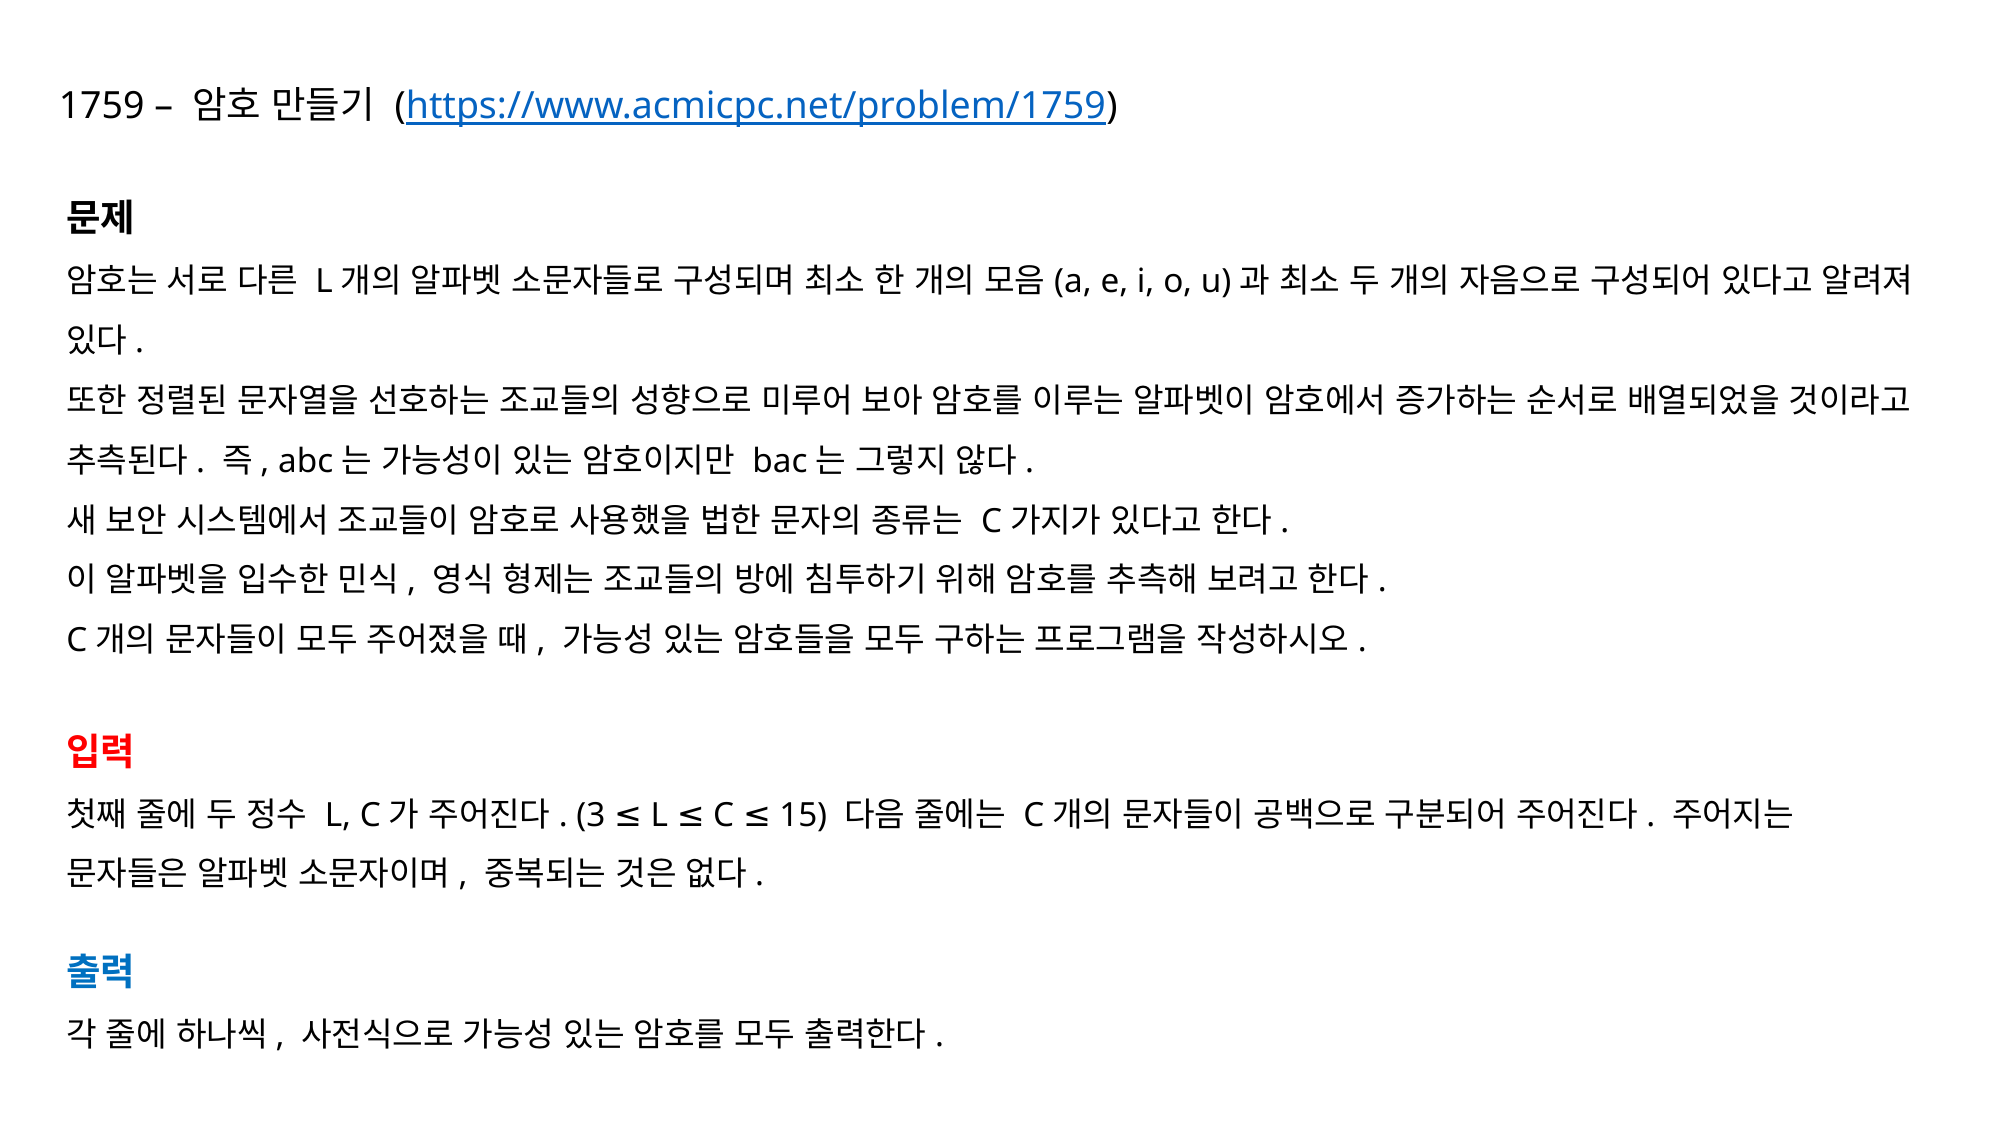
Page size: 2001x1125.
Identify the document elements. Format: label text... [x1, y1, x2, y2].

text_box 1759 – 암호 만들기 (https://www.acmicpc.net/problem/1759) [43, 48, 1133, 140]
text_box 출력 각 줄에 하나씩, 사전식으로 가능성 있는 암호를 모두 출력한다. [51, 918, 1813, 1061]
text_box 문제 암호는 서로 다른 L개의 알파벳 소문자들로 구성되며 최소 한 개의 모음(a, e, i, o, u)과 최소 두 개의 자음으로 구성되어 있다고 알려져 있다. 또한 정렬된 문자열을 선호하는 조교들의 성향으로 미루어 보아 암호를 이루는 알파벳이 암호에서 증가하는 순서로 배열되었을 것이라고 추측된다. 즉, abc는 가능성이 있는 암호이지만 bac는 그렇지 않다. 새 보안 시스템에서 조교들이 암호로 사용했을 법한 문자의 종류는 C가지가 있다고 한다. 이 알파벳을 입수한 민식, 영식 형제는 조교들의 방에 침투하기 위해 암호를 추측해 보려고 한다. C개의 문자들이 모두 주어졌을 때, 가능성 있는 암호들을 모두 구하는 프로그램을 작성하시오. [51, 164, 1940, 666]
text_box 입력 첫째 줄에 두 정수 L, C가 주어진다. (3 ≤ L ≤ C ≤ 15) 다음 줄에는 C개의 문자들이 공백으로 구분되어 주어진다. 주어지는 문자들은 알파벳 소문자이며, 중복되는 것은 없다. [51, 697, 1813, 900]
